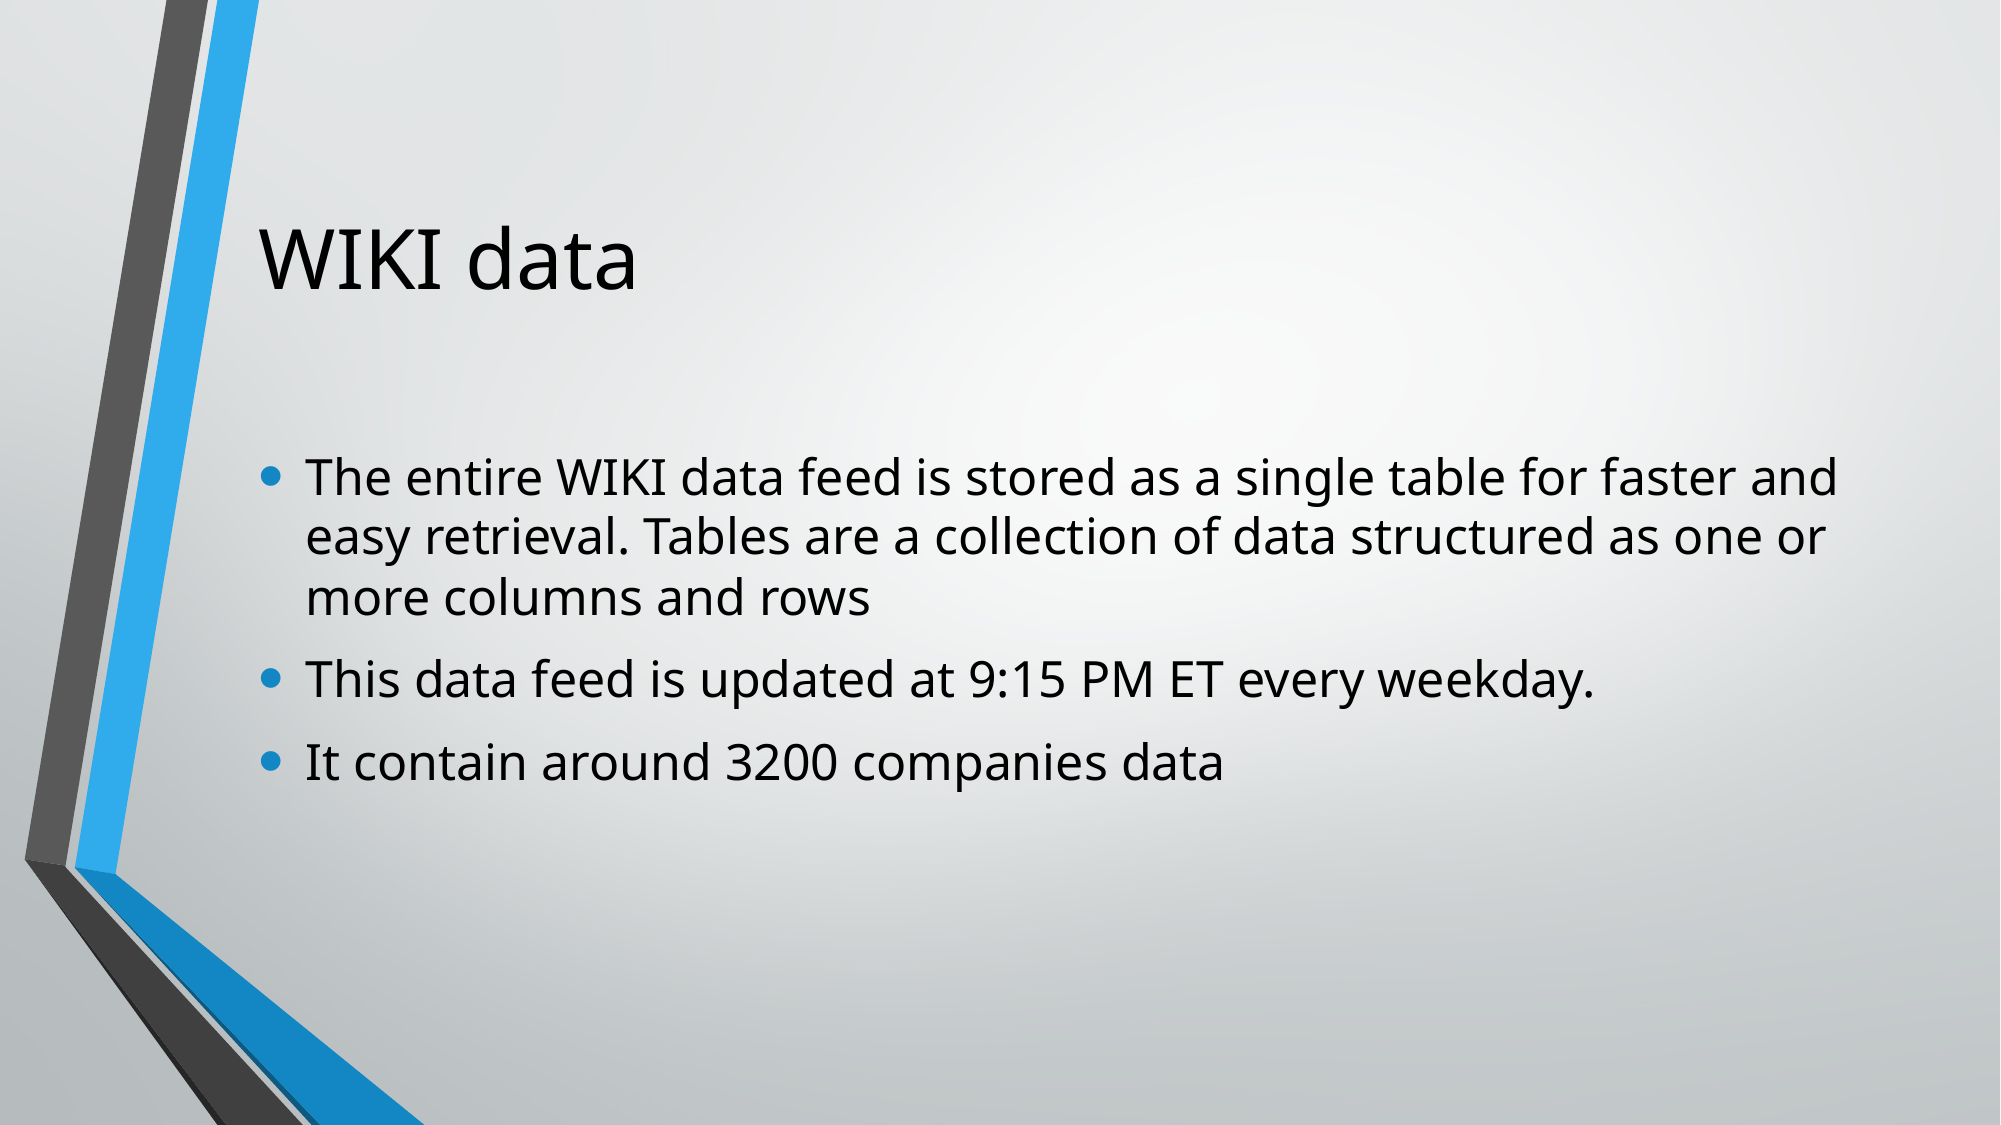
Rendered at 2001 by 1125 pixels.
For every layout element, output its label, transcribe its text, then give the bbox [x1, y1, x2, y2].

list The entire WIKI data feed is stored as a single table for faster and easy retrieval. Tables are a collection of data structured as one or more columns and rows This data feed is updated at 9:15 PM ET every weekday. It contain around 3200 companies data [243, 437, 1887, 950]
title WIKI data [243, 112, 1887, 400]
